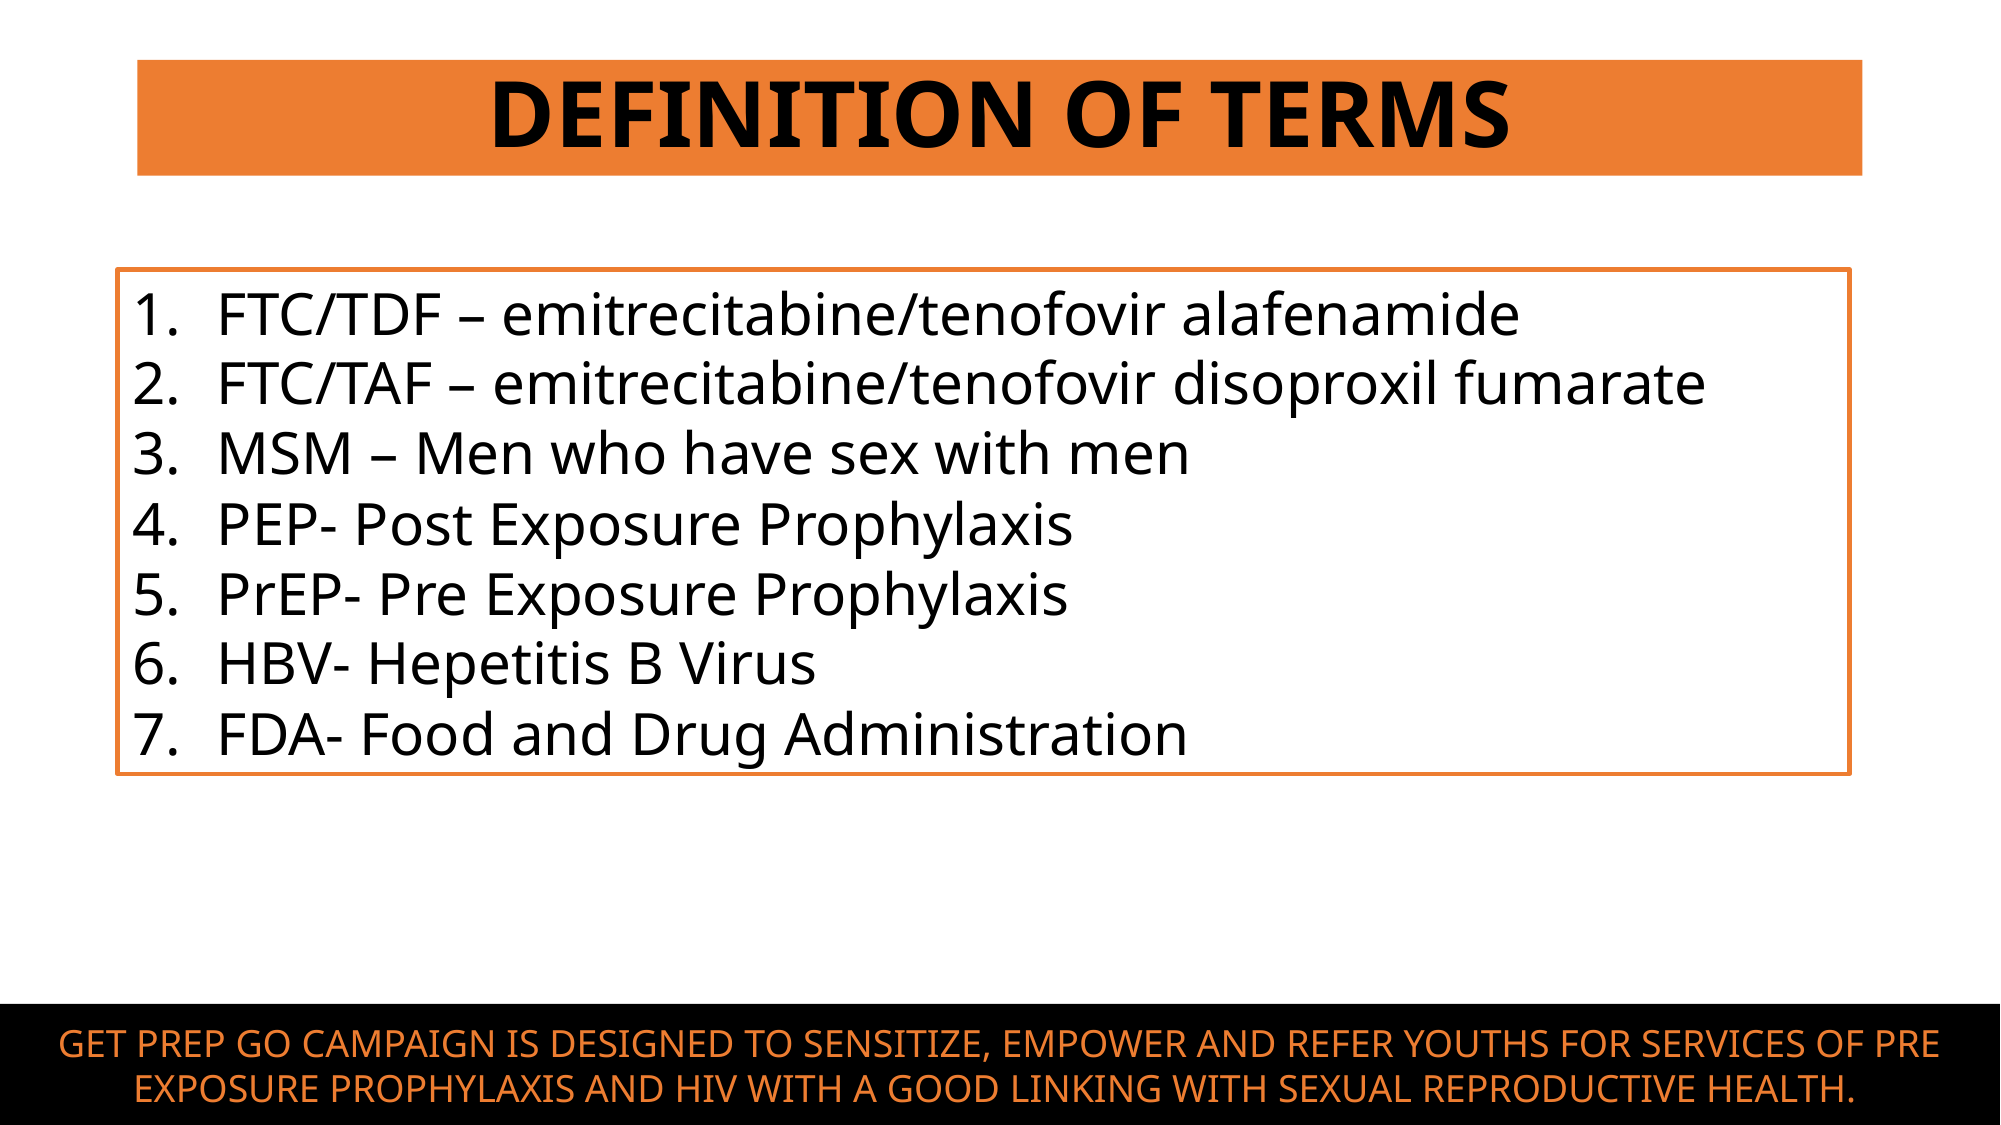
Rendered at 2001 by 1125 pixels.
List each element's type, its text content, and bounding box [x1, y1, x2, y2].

title DEFINITION OF TERMS [137, 59, 1863, 176]
text_box [69, 221, 1932, 959]
text_box GET PREP GO CAMPAIGN IS DESIGNED TO SENSITIZE, EMPOWER AND REFER YOUTHS FOR SERVICES OF PRE EXPOSURE PROPHYLAXIS AND HIV WITH A GOOD LINKING WITH SEXUAL REPRODUCTIVE HEALTH. [0, 1003, 2000, 1125]
text_box FTC/TDF – emitrecitabine/tenofovir alafenamide FTC/TAF – emitrecitabine/tenofovir disoproxil fumarate MSM – Men who have sex with men PEP- Post Exposure Prophylaxis PrEP- Pre Exposure Prophylaxis HBV- Hepetitis B Virus FDA- Food and Drug Administration [117, 269, 1850, 774]
